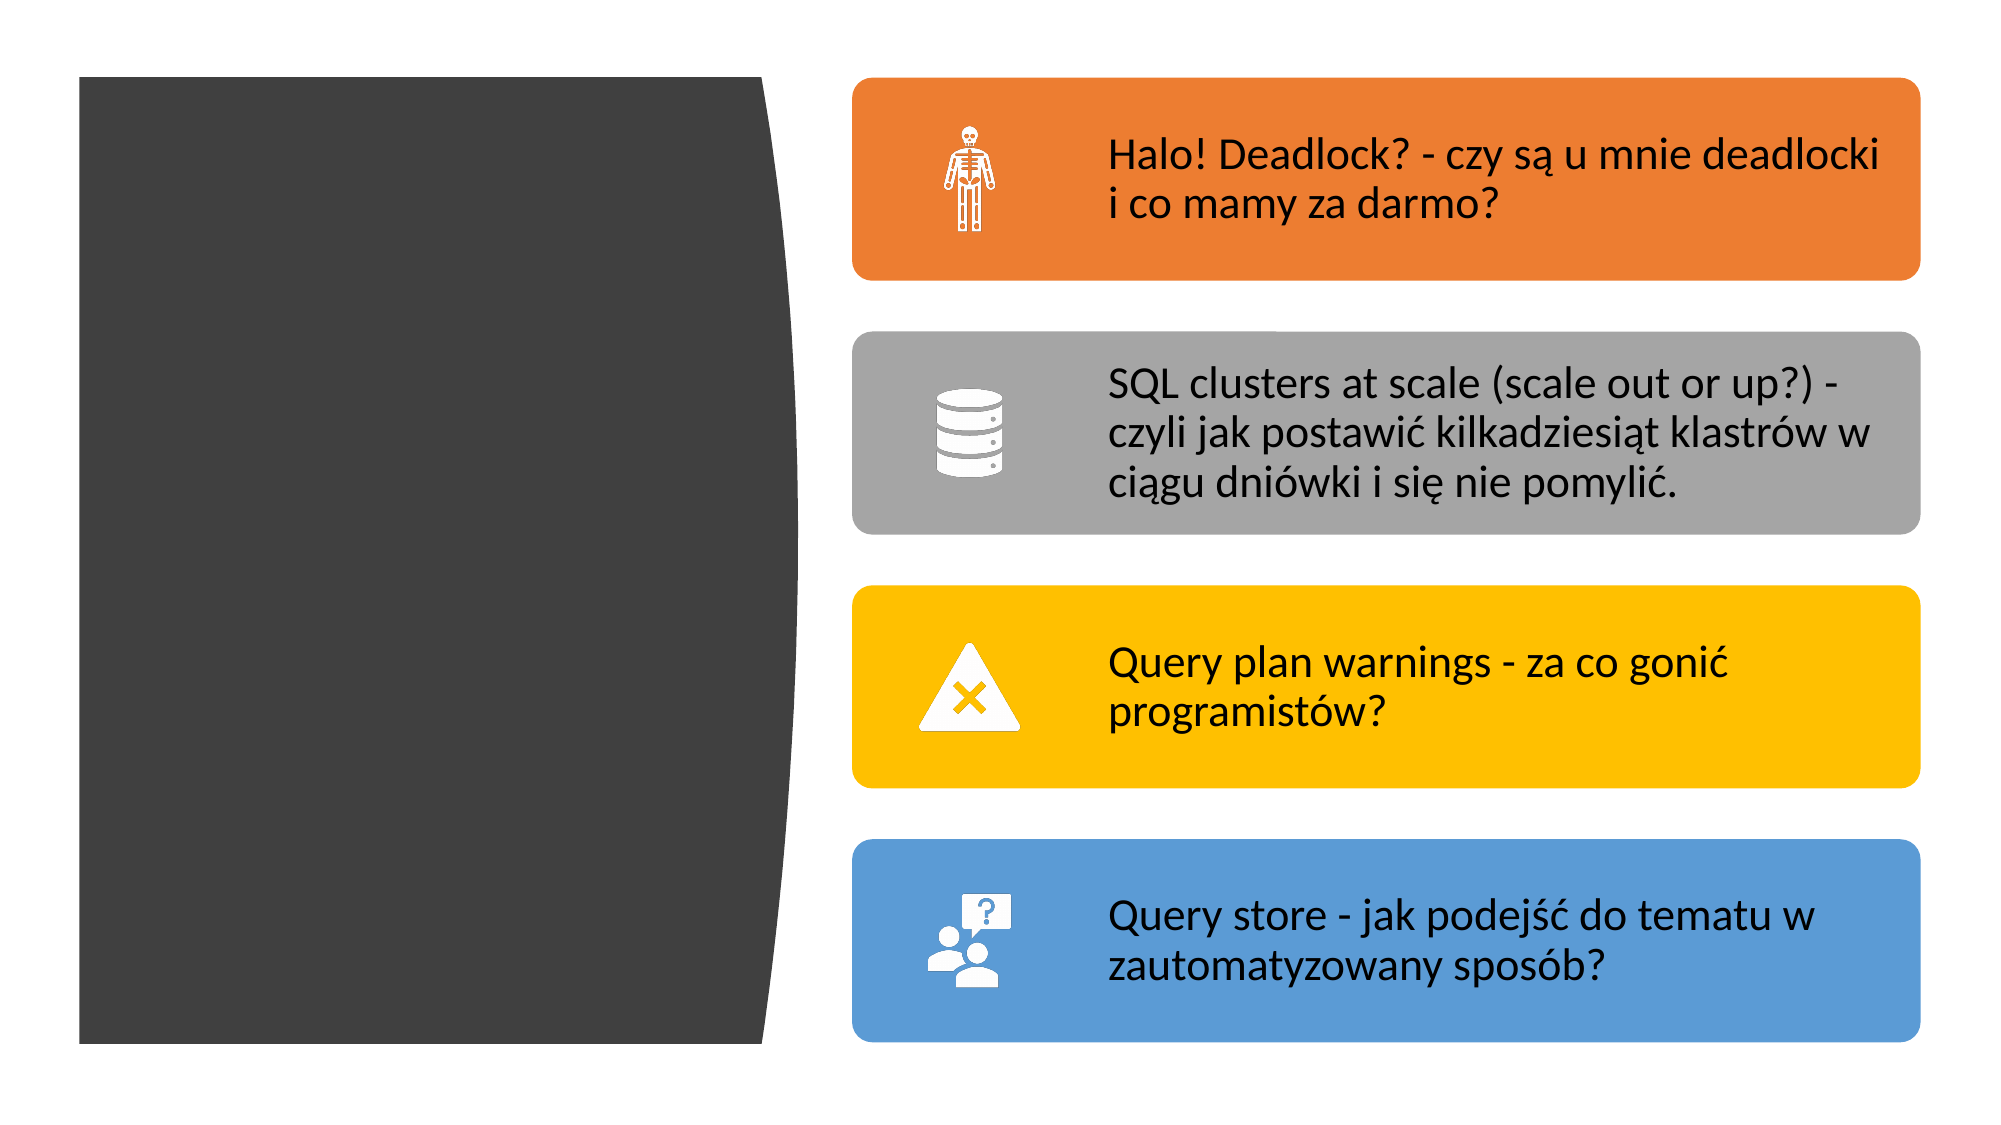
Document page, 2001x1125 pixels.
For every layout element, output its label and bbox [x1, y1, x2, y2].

list [852, 77, 1921, 1043]
text_box [78, 76, 800, 1045]
